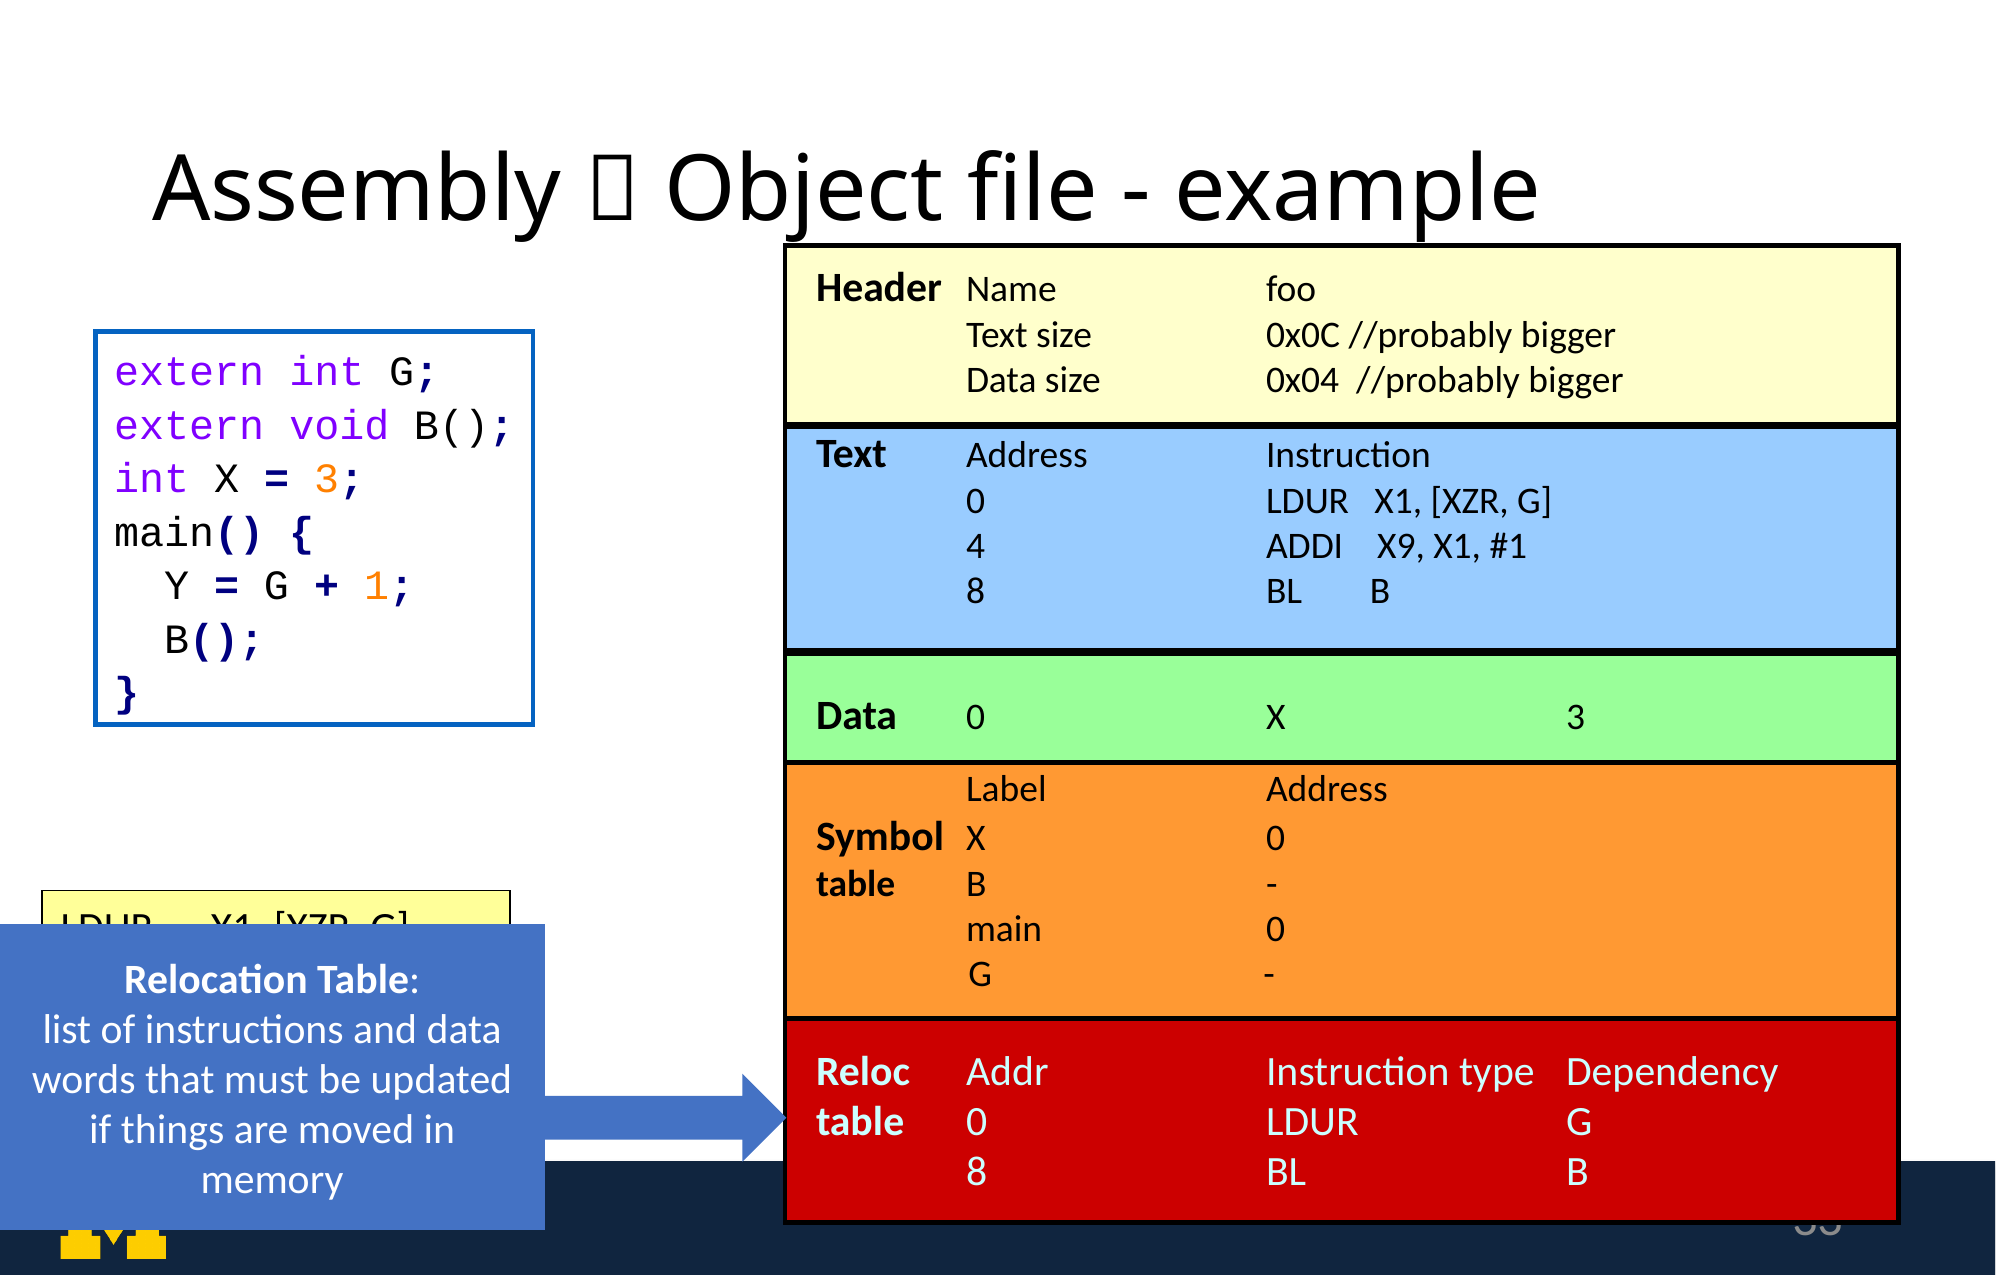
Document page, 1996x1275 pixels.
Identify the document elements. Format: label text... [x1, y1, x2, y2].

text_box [0, 924, 785, 1230]
text_box Header Name foo Text size 0x0C //probably bigger Data size 0x04 //probably bigger Text Address Instruction 0 LDUR X1, [XZR, G] 4 ADDI X9, X1, #1 8 BL B Data 0 X 3 Label Address Symbol X 0 table B - main 0 G - Reloc Addr Instruction type Dependency table 0 LDUR G 8 BL B [797, 250, 1946, 1204]
text_box [785, 426, 797, 650]
text_box [785, 245, 1899, 424]
text_box [785, 1019, 1899, 1223]
text_box [785, 763, 797, 1019]
title Assembly  Object file - example [137, 67, 1858, 315]
text_box [785, 653, 797, 763]
text_box LDUR X1, [XZR, G] ADDI X9, X1, #1 BL B [42, 890, 510, 924]
slide_number 33 [1408, 1223, 1858, 1250]
text_box extern int G; extern void B(); int X = 3; main() { Y = G + 1; B(); } [95, 331, 534, 725]
